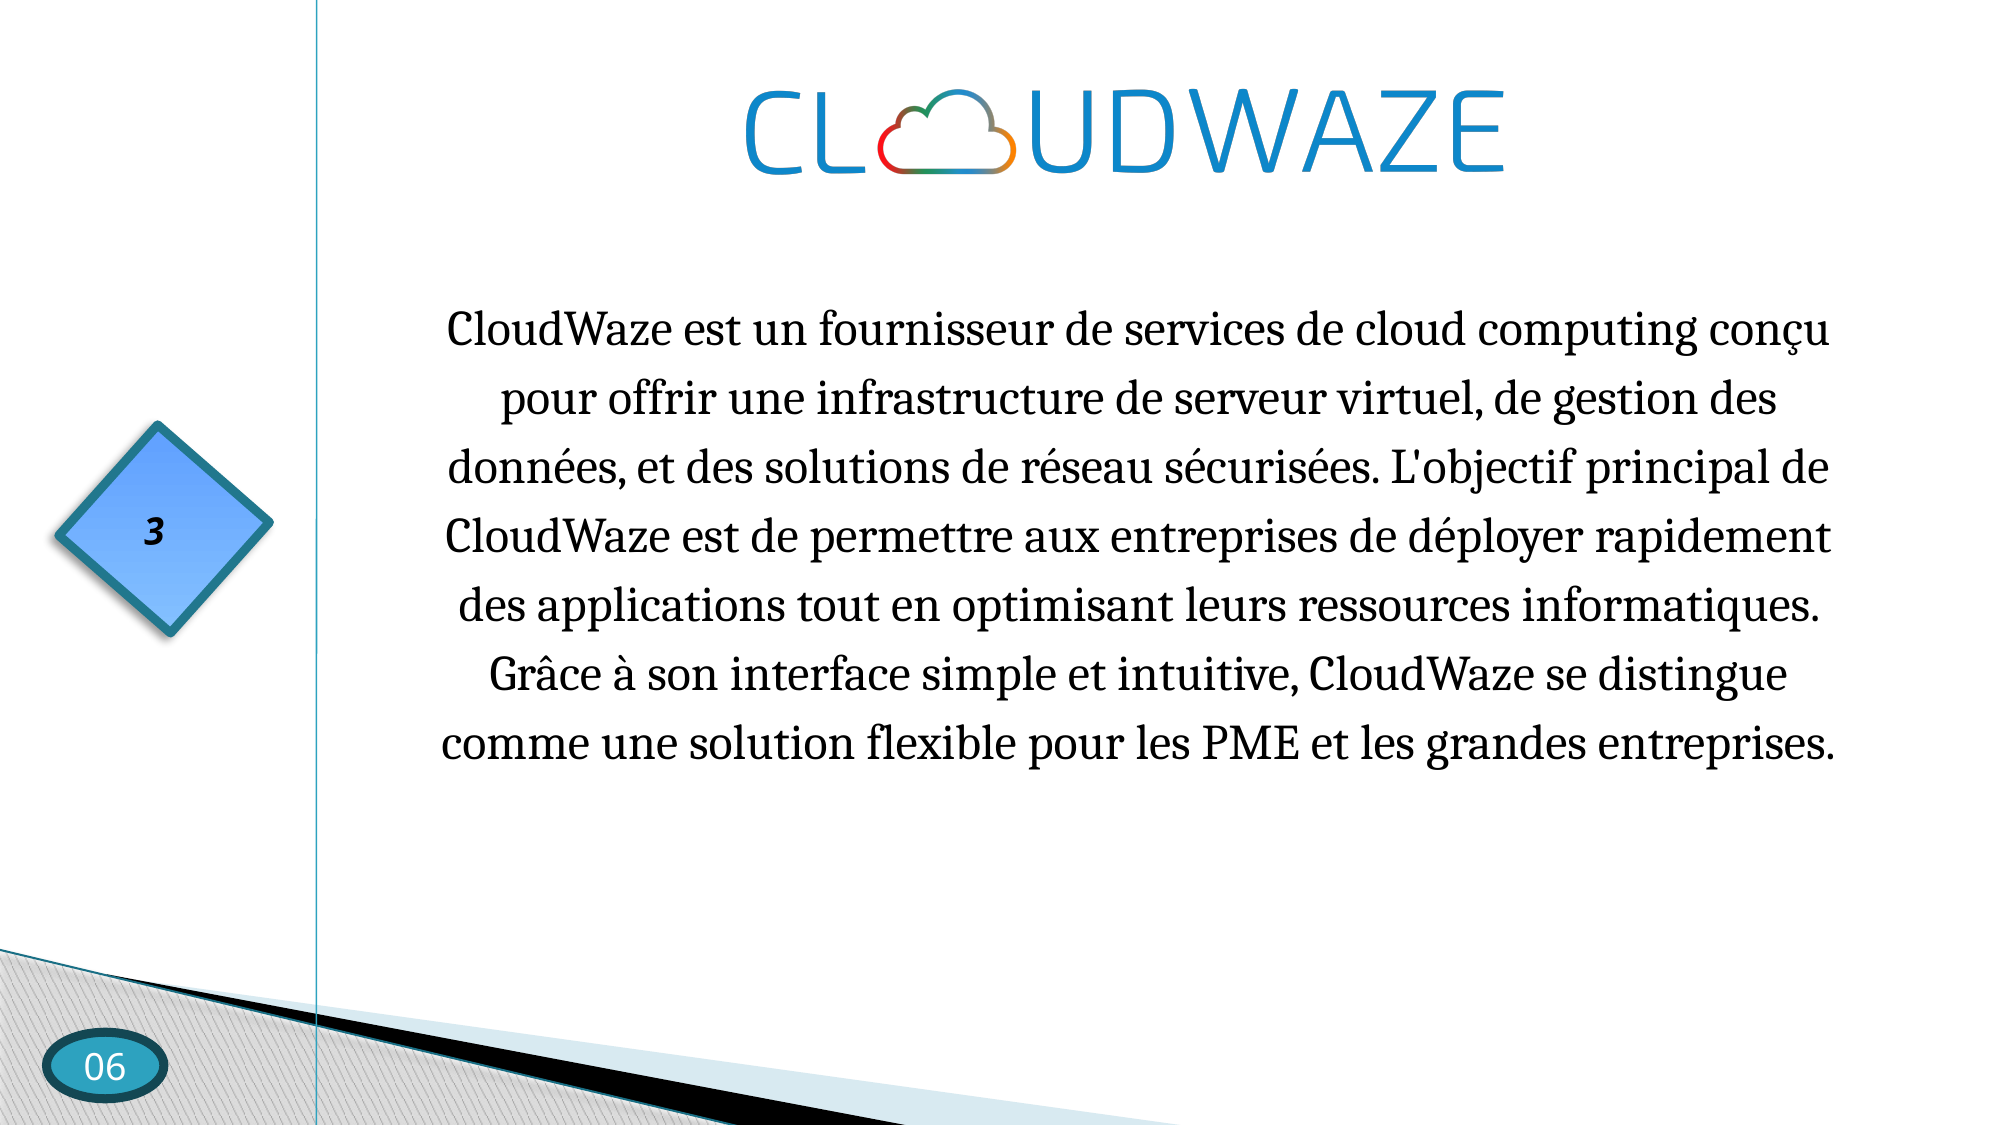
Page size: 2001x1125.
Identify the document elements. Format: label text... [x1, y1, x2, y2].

text_box 3 [54, 420, 274, 562]
text_box 06 [41, 1027, 169, 1104]
text_box CloudWaze est un fournisseur de services de cloud computing conçu pour offrir une infrastructure de serveur virtuel, de gestion des données, et des solutions de réseau sécurisées. L'objectif principal de CloudWaze est de permettre aux entreprises de déployer rapidement des applications tout en optimisant leurs ressources informatiques. Grâce à son interface simple et intuitive, CloudWaze se distingue comme une solution flexible pour les PME et les grandes entreprises. [404, 279, 1874, 777]
text_box 3 [94, 573, 231, 638]
picture [728, 0, 1549, 246]
